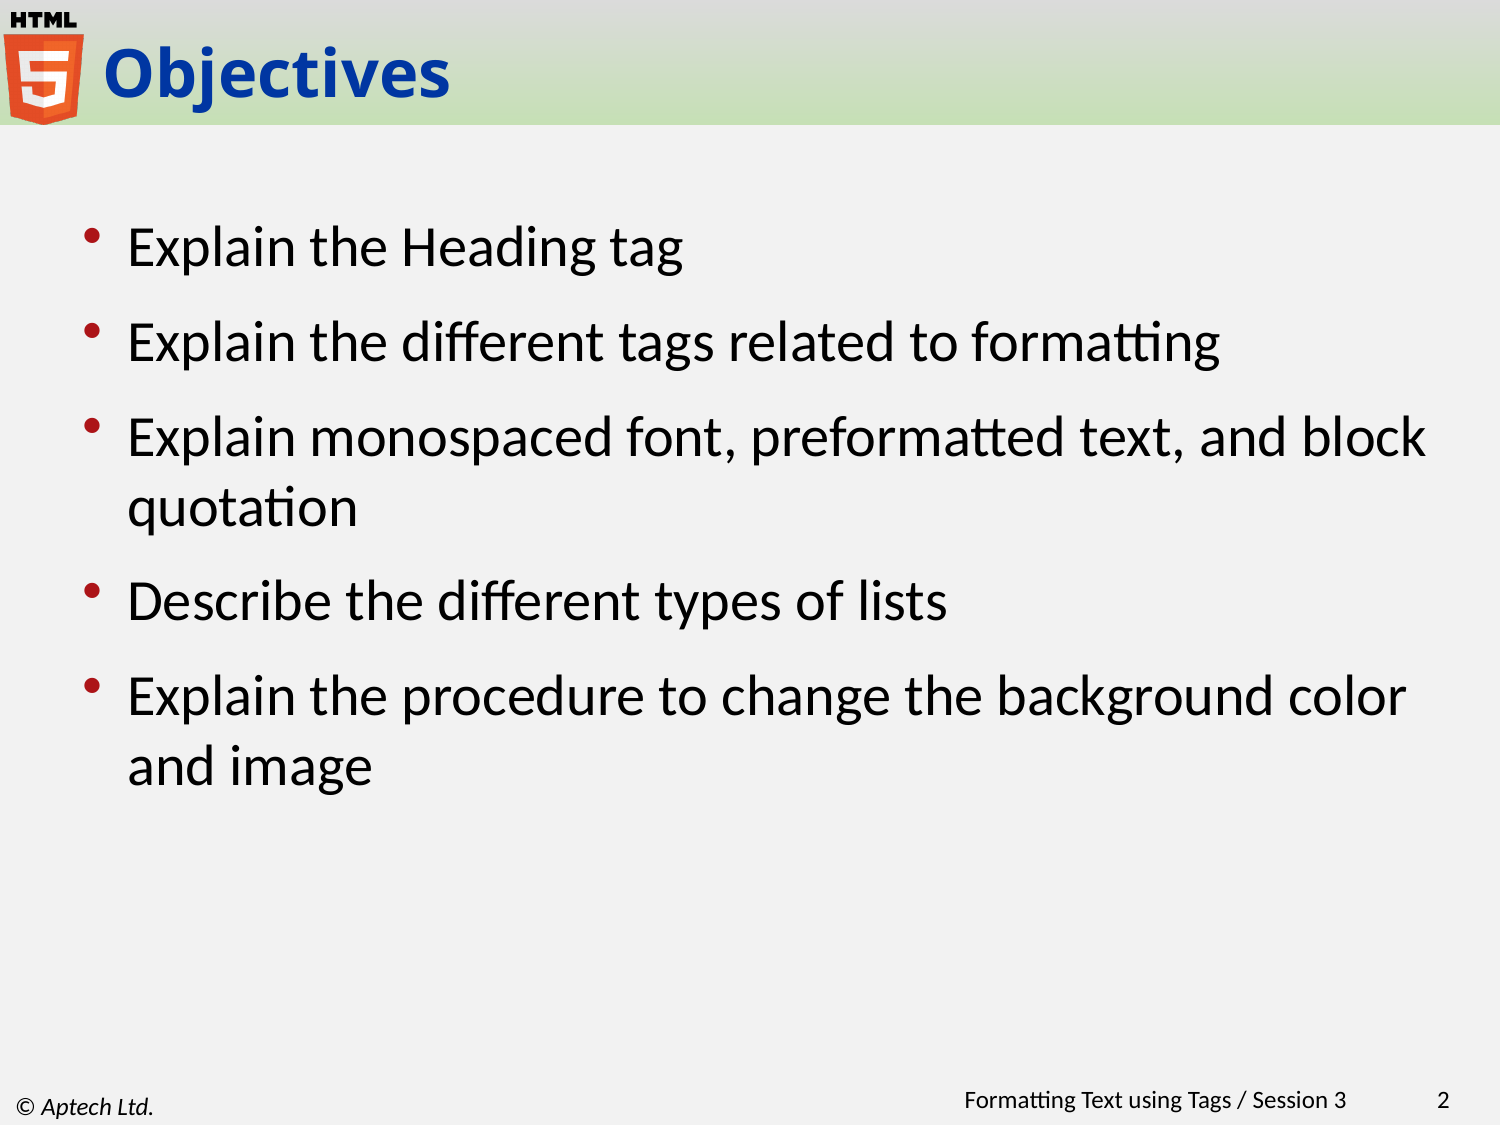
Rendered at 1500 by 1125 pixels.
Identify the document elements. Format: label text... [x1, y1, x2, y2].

footer Formatting Text using Tags / Session 3 [375, 1084, 1363, 1113]
picture [0, 12, 100, 125]
title Objectives [87, 37, 1338, 106]
slide_number 2 [1363, 1084, 1465, 1113]
text_box Explain the Heading tag Explain the different tags related to formatting Explain monospaced font, preformatted text, and block quotation Describe the different types of lists Explain the procedure to change the background color and image [37, 200, 1475, 925]
